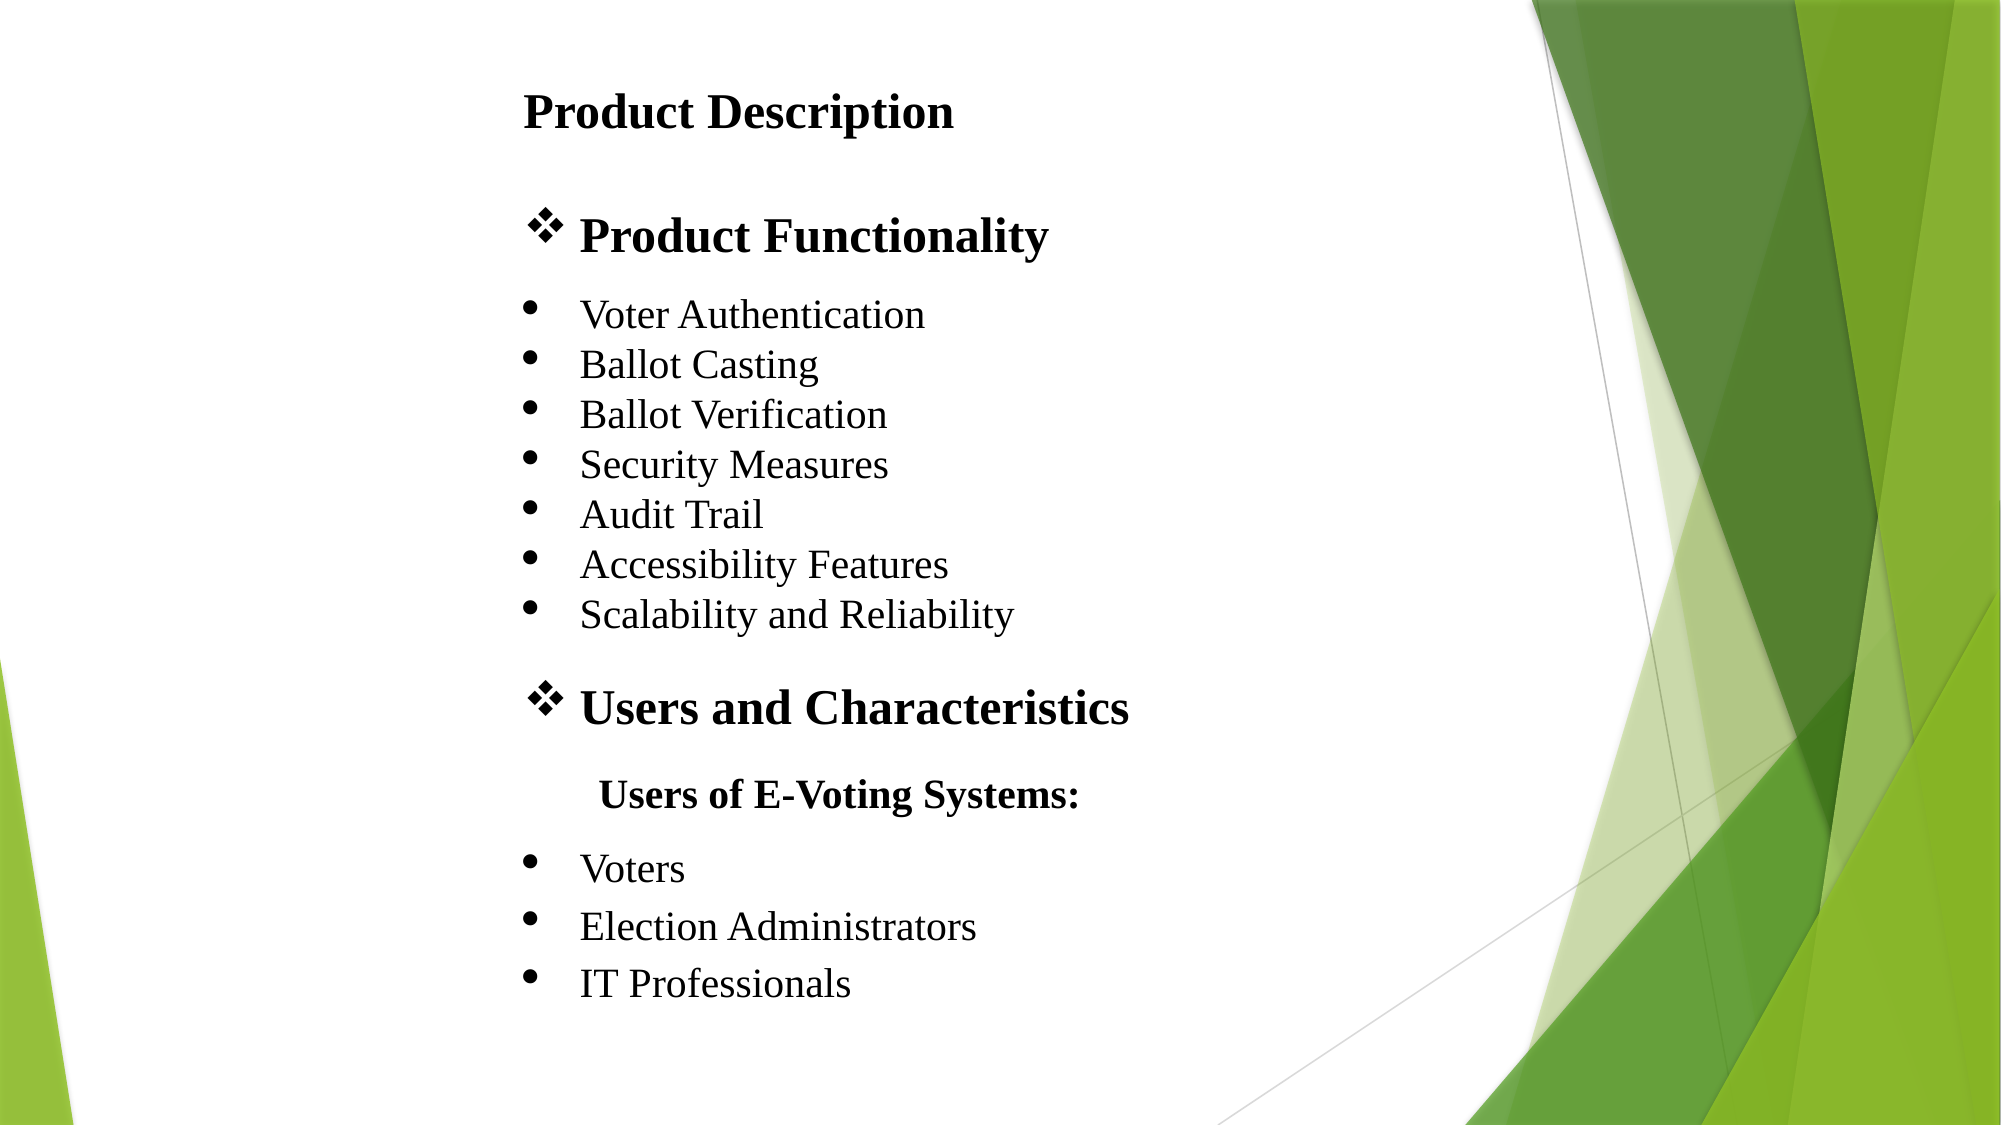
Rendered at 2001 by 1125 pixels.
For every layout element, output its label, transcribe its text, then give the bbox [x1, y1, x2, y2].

text_box Users and Characteristics Users of E-Voting Systems: Voters Election Administrators IT Professionals [508, 658, 1509, 1066]
text_box Product Description Product Functionality Voter Authentication Ballot Casting Ballot Verification Security Measures Audit Trail Accessibility Features Scalability and Reliability [508, 62, 1509, 658]
